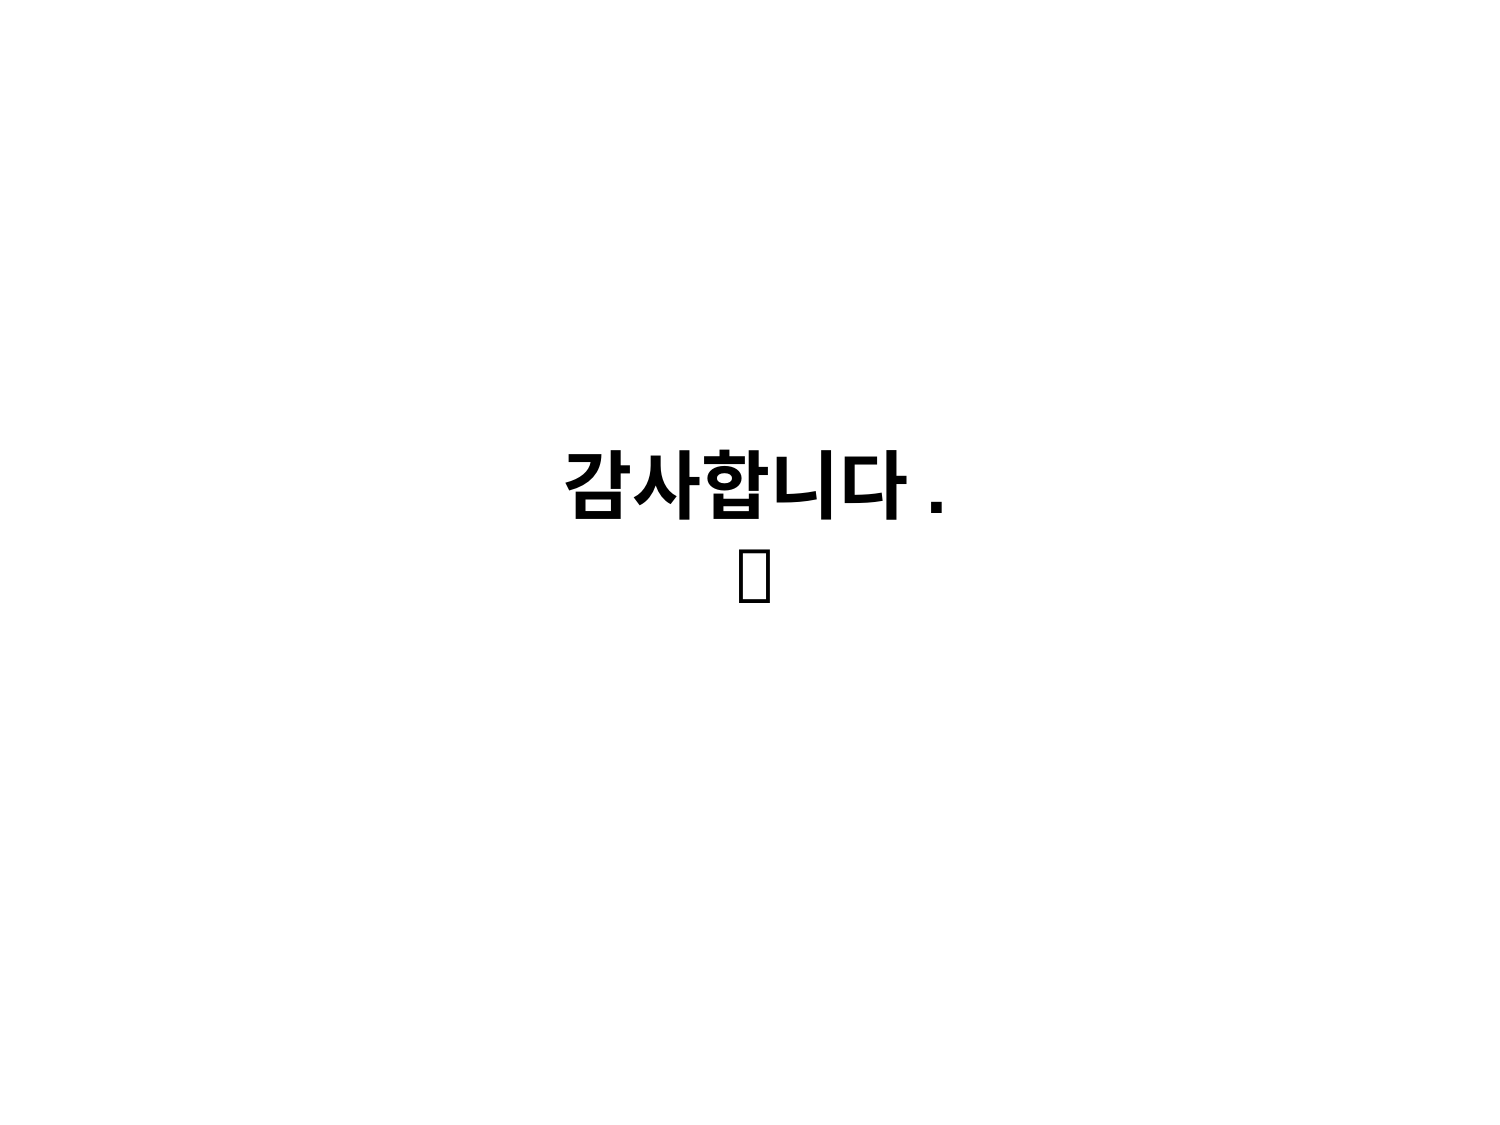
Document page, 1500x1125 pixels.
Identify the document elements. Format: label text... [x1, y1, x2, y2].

text_box 감사합니다.  [250, 431, 1261, 627]
